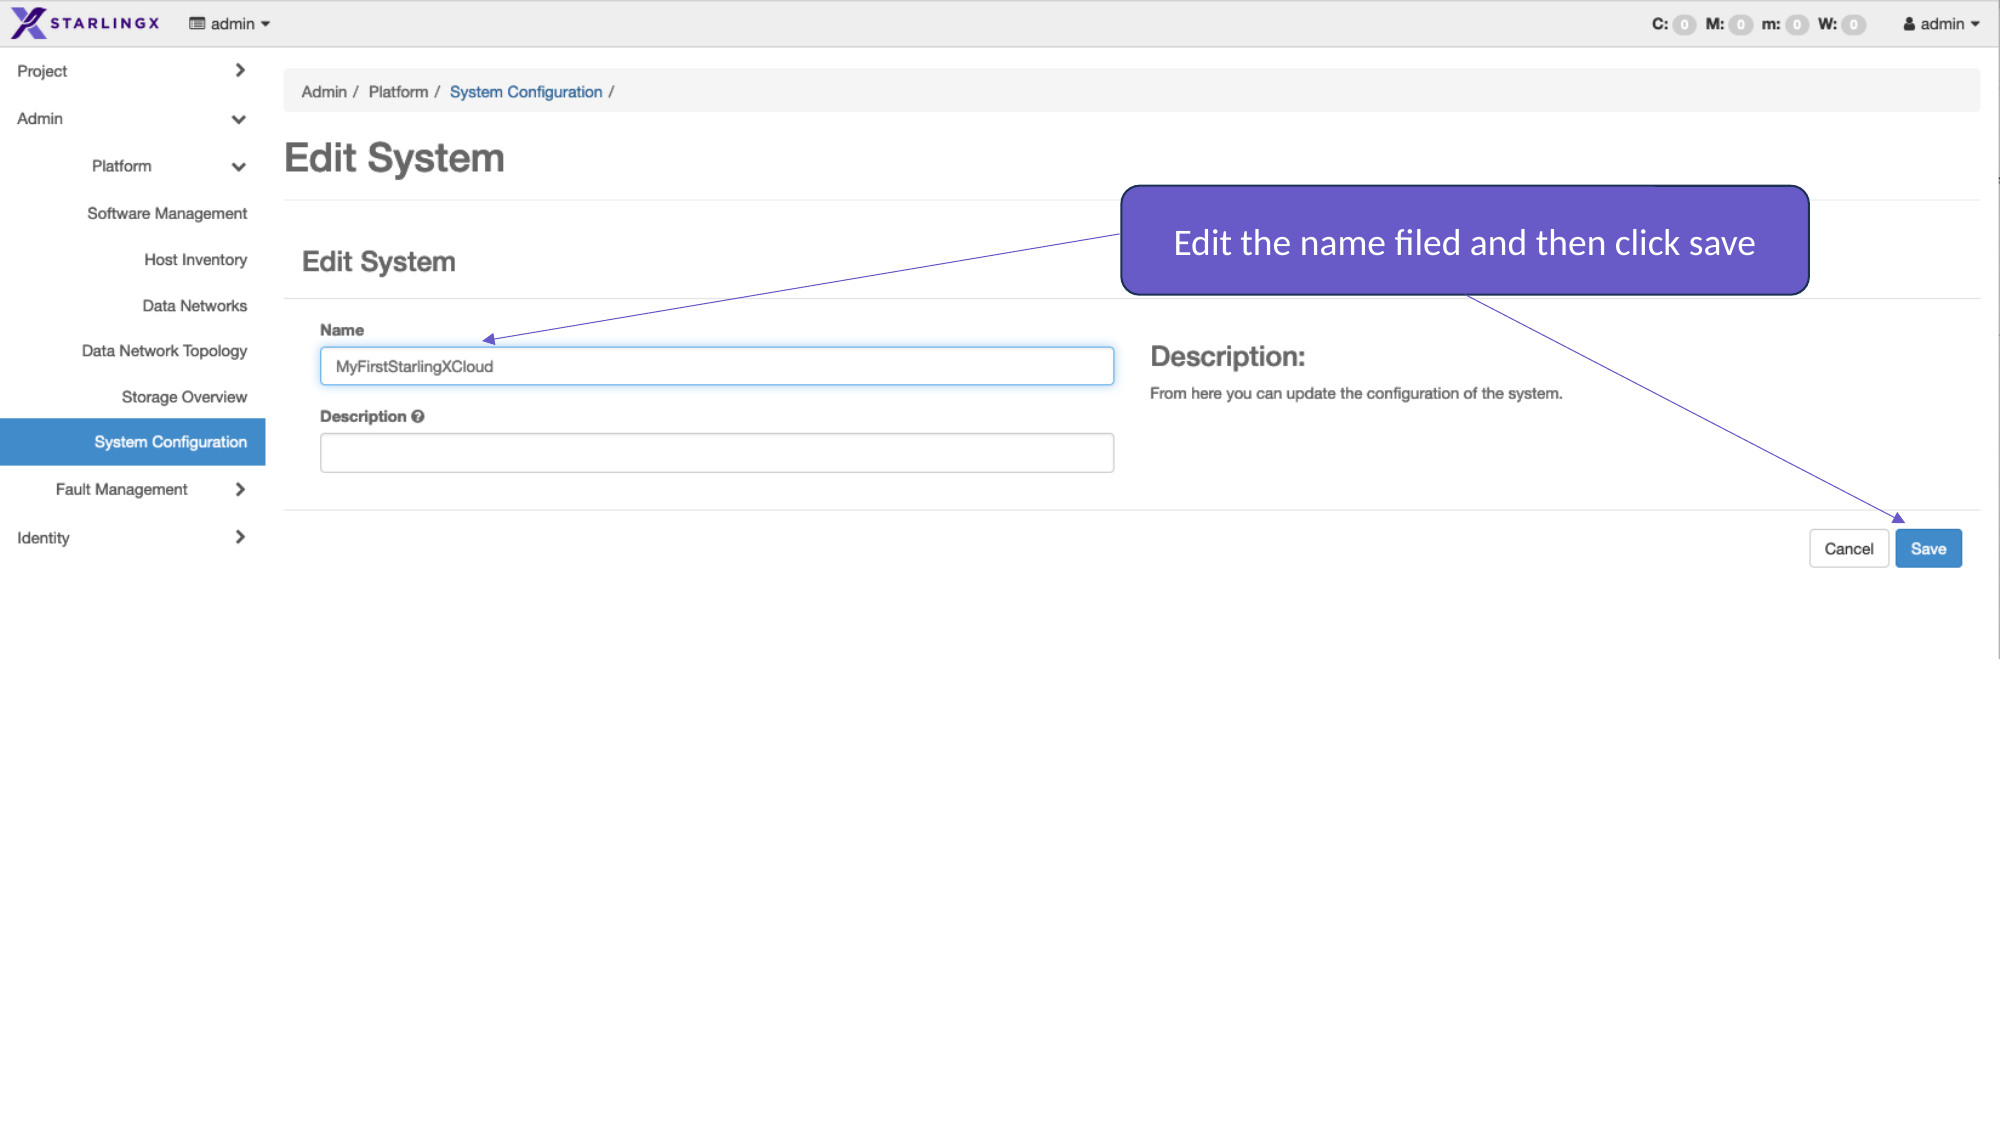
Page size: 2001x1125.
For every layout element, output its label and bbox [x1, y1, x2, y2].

text_box [1465, 294, 1906, 524]
picture [0, 0, 2000, 659]
text_box [482, 233, 1120, 341]
